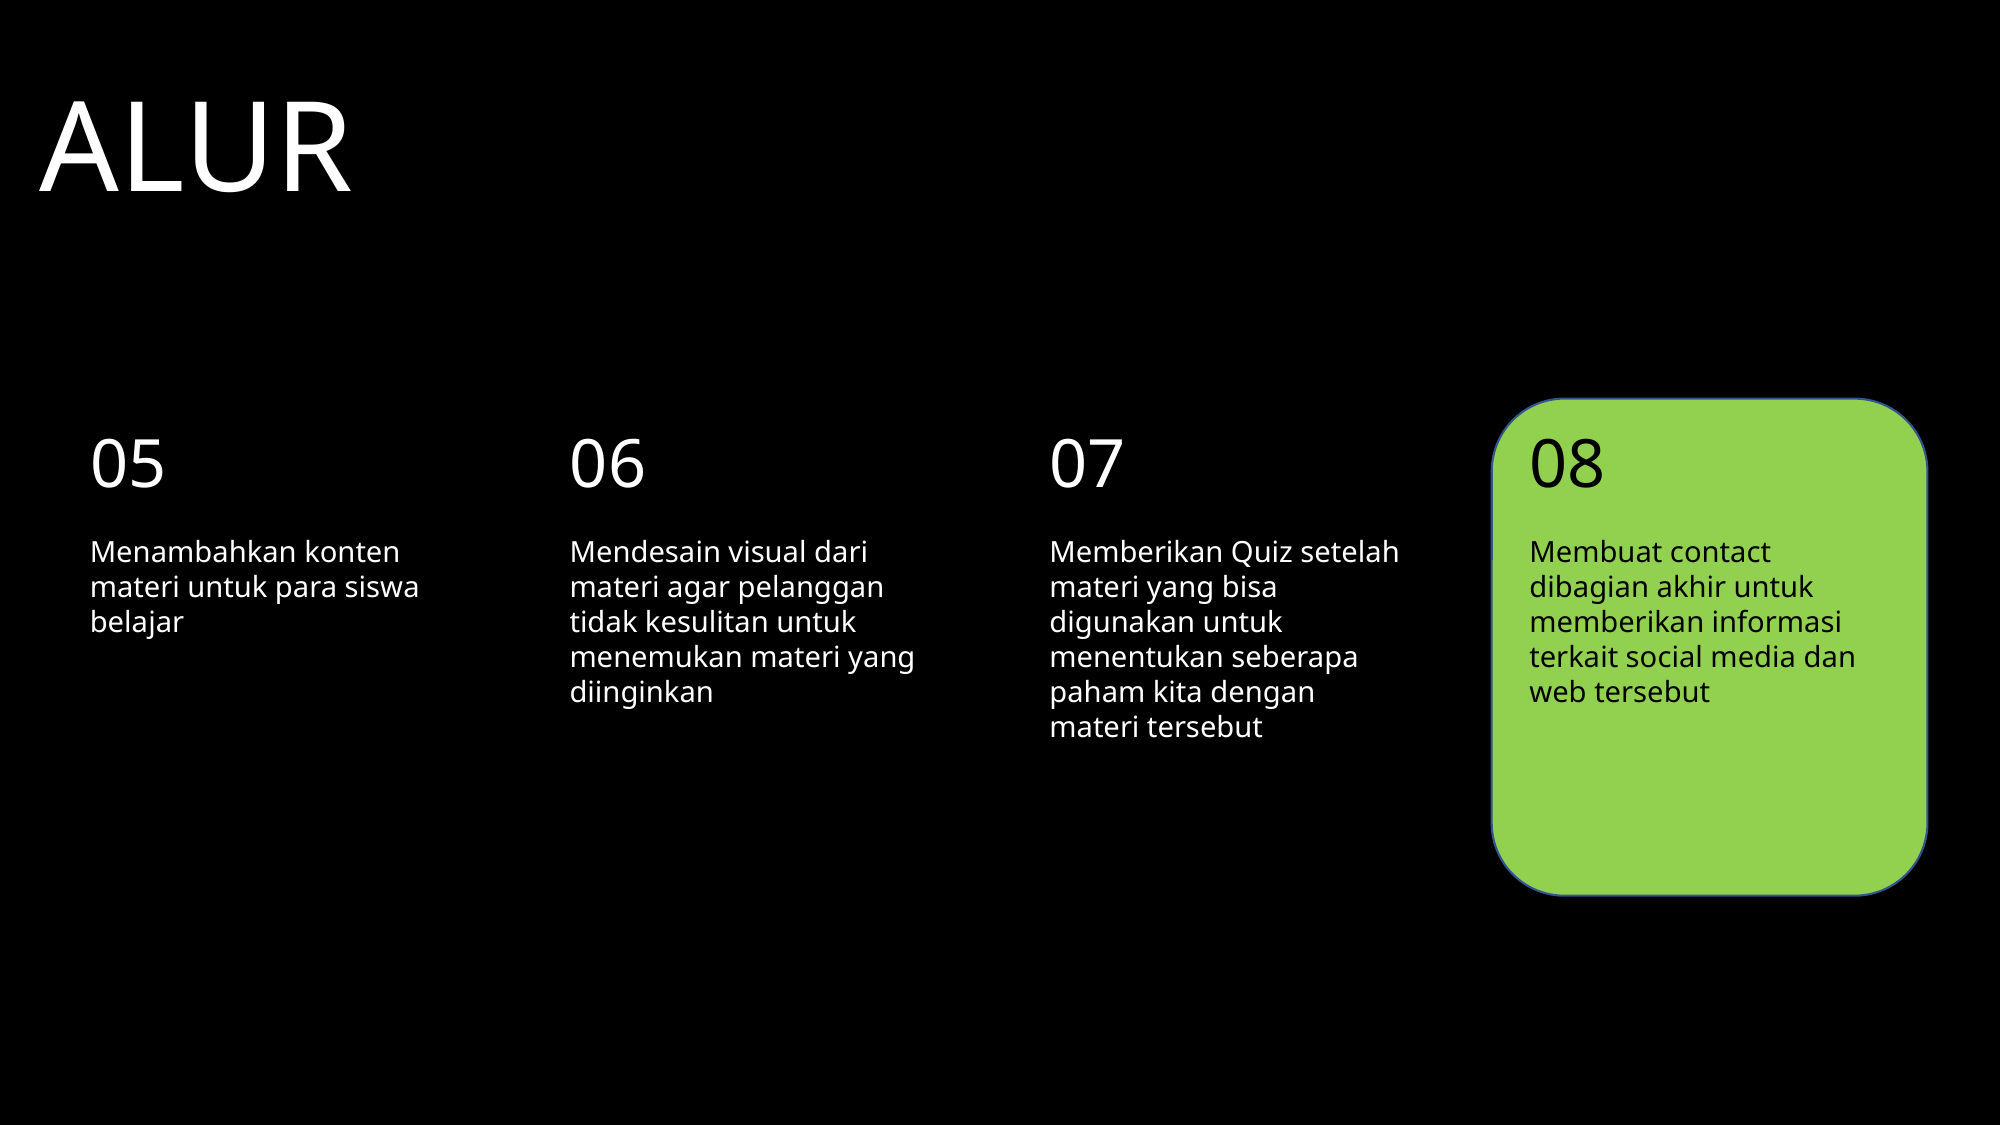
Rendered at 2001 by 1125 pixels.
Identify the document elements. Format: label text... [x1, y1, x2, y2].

text_box Memberikan Quiz setelah materi yang bisa digunakan untuk menentukan seberapa paham kita dengan materi tersebut [1034, 526, 1417, 751]
text_box 08 [1514, 416, 1641, 510]
text_box Menambahkan konten materi untuk para siswa belajar [74, 526, 458, 646]
text_box Mendesain visual dari materi agar pelanggan tidak kesulitan untuk menemukan materi yang diinginkan [554, 526, 938, 716]
text_box Membuat contact dibagian akhir untuk memberikan informasi terkait social media dan web tersebut [1514, 526, 1897, 716]
text_box [1490, 397, 1929, 897]
text_box 05 [74, 416, 201, 510]
text_box 07 [1034, 416, 1161, 510]
text_box 06 [554, 416, 681, 510]
text_box ALUR [24, 24, 441, 227]
